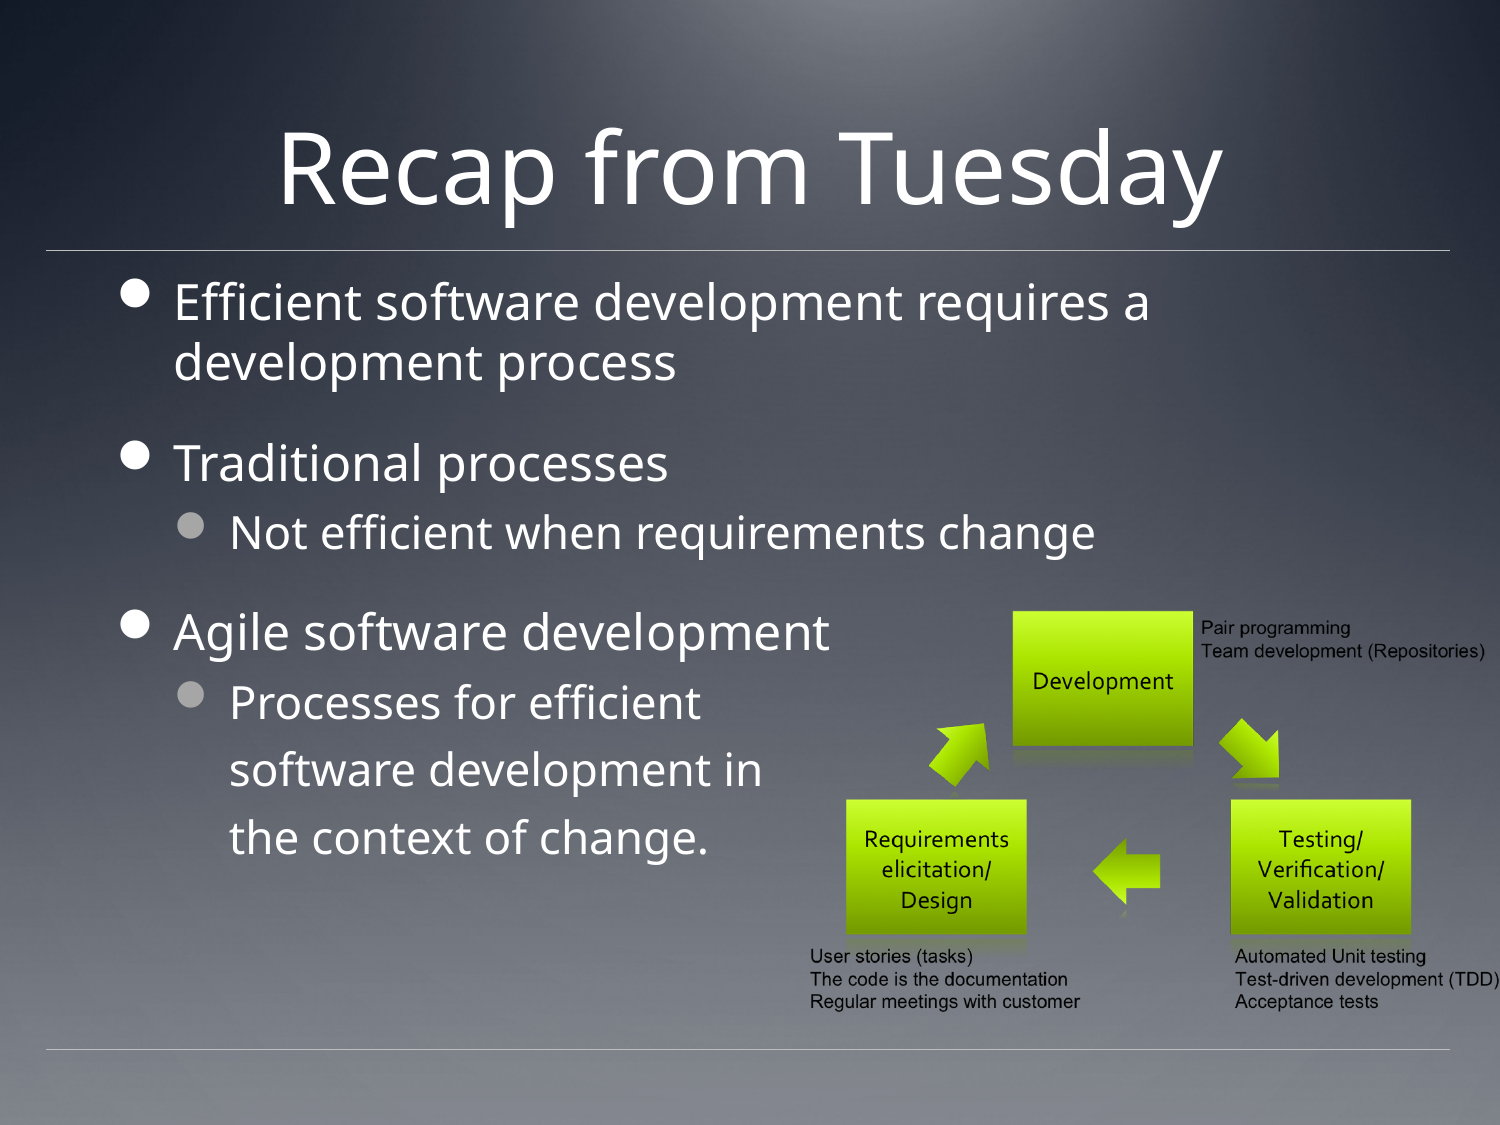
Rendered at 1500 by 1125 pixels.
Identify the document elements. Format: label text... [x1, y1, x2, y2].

list Efficient software development requires a development process Traditional processes Not efficient when requirements change Agile software development Processes for efficient software development in the context of change. [101, 262, 1394, 1024]
picture [800, 608, 1500, 1078]
title Recap from Tuesday [105, 17, 1394, 233]
